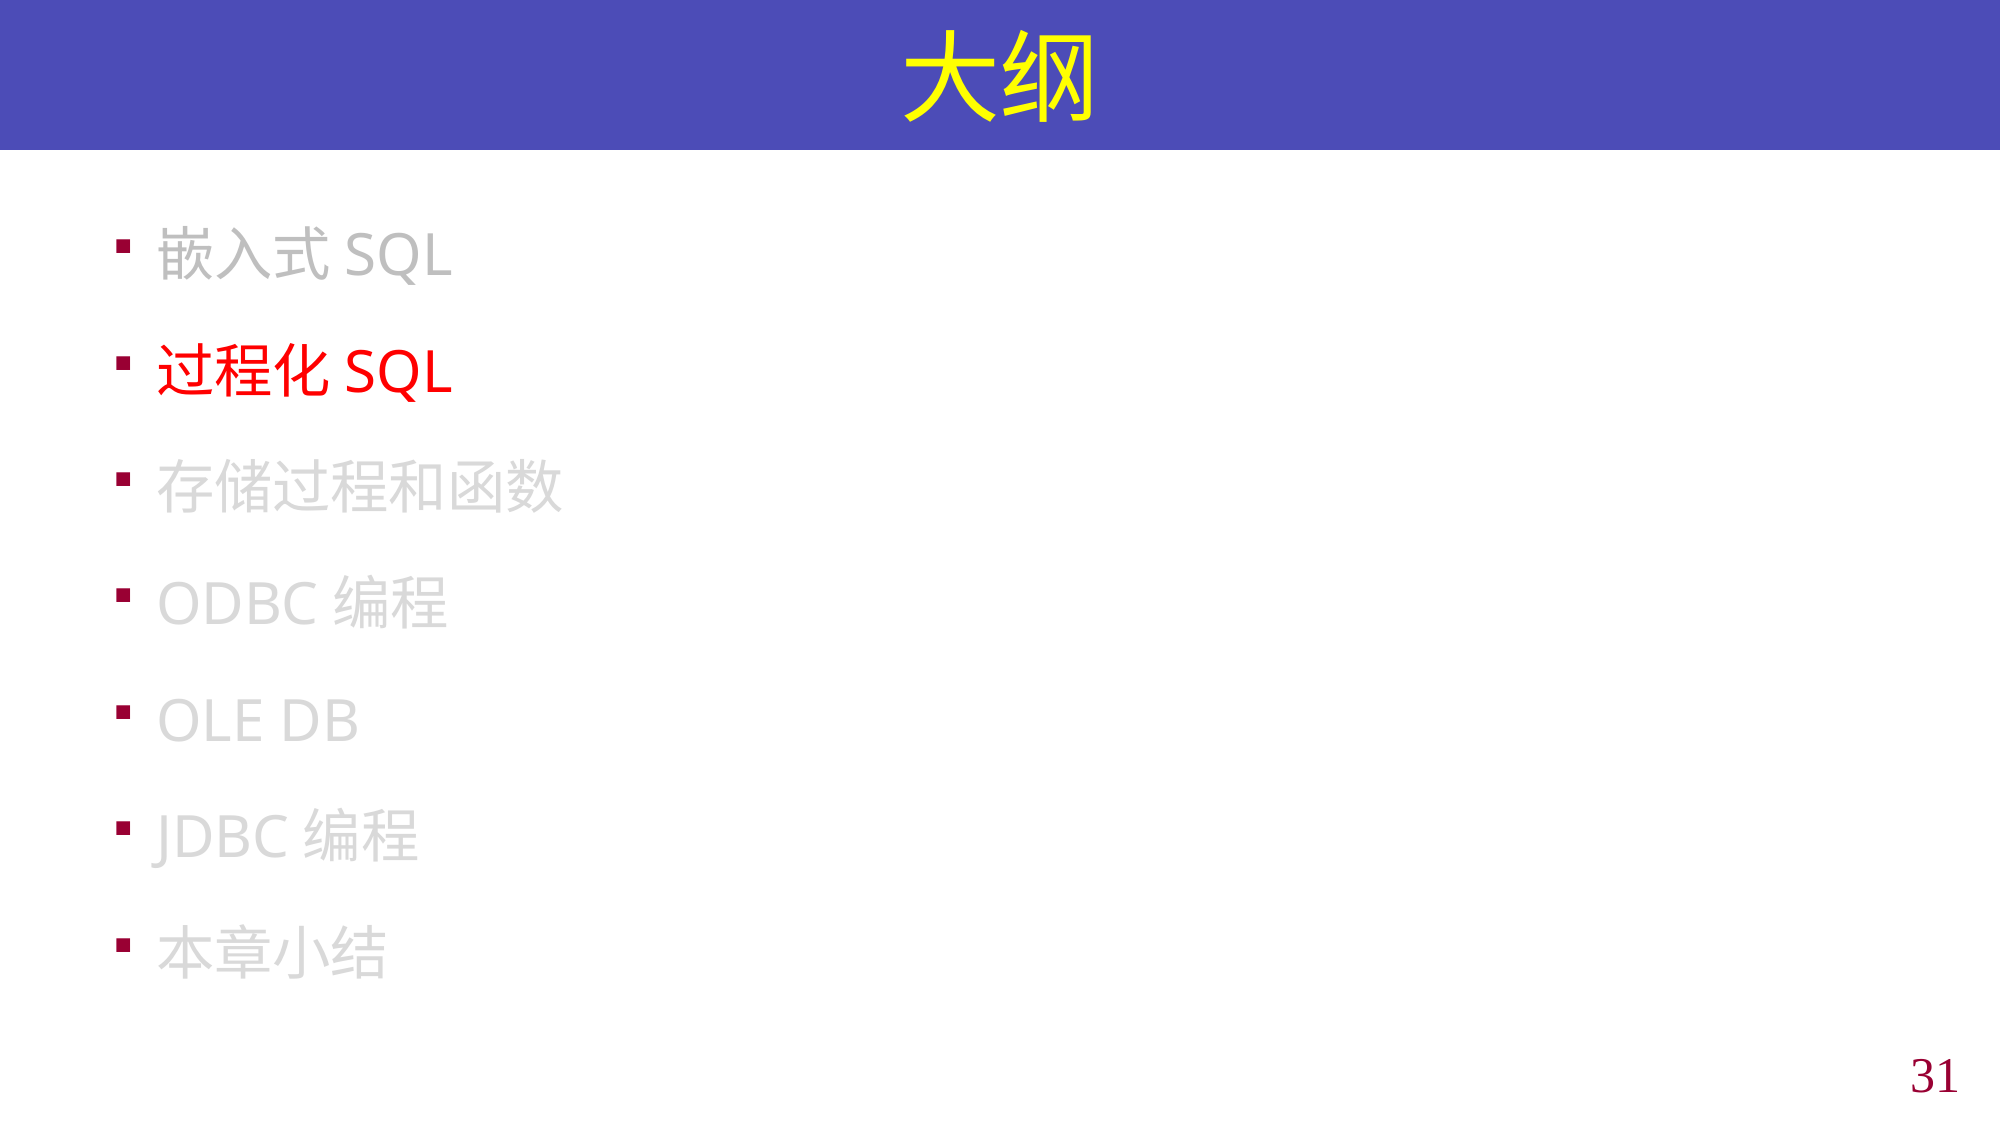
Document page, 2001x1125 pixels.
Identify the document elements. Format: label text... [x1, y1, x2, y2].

title 大纲 [0, 0, 2000, 150]
list 嵌入式SQL 过程化SQL 存储过程和函数 ODBC编程 OLE DB JDBC编程 本章小结 [97, 174, 1904, 1073]
slide_number 30 [1550, 1048, 1975, 1096]
